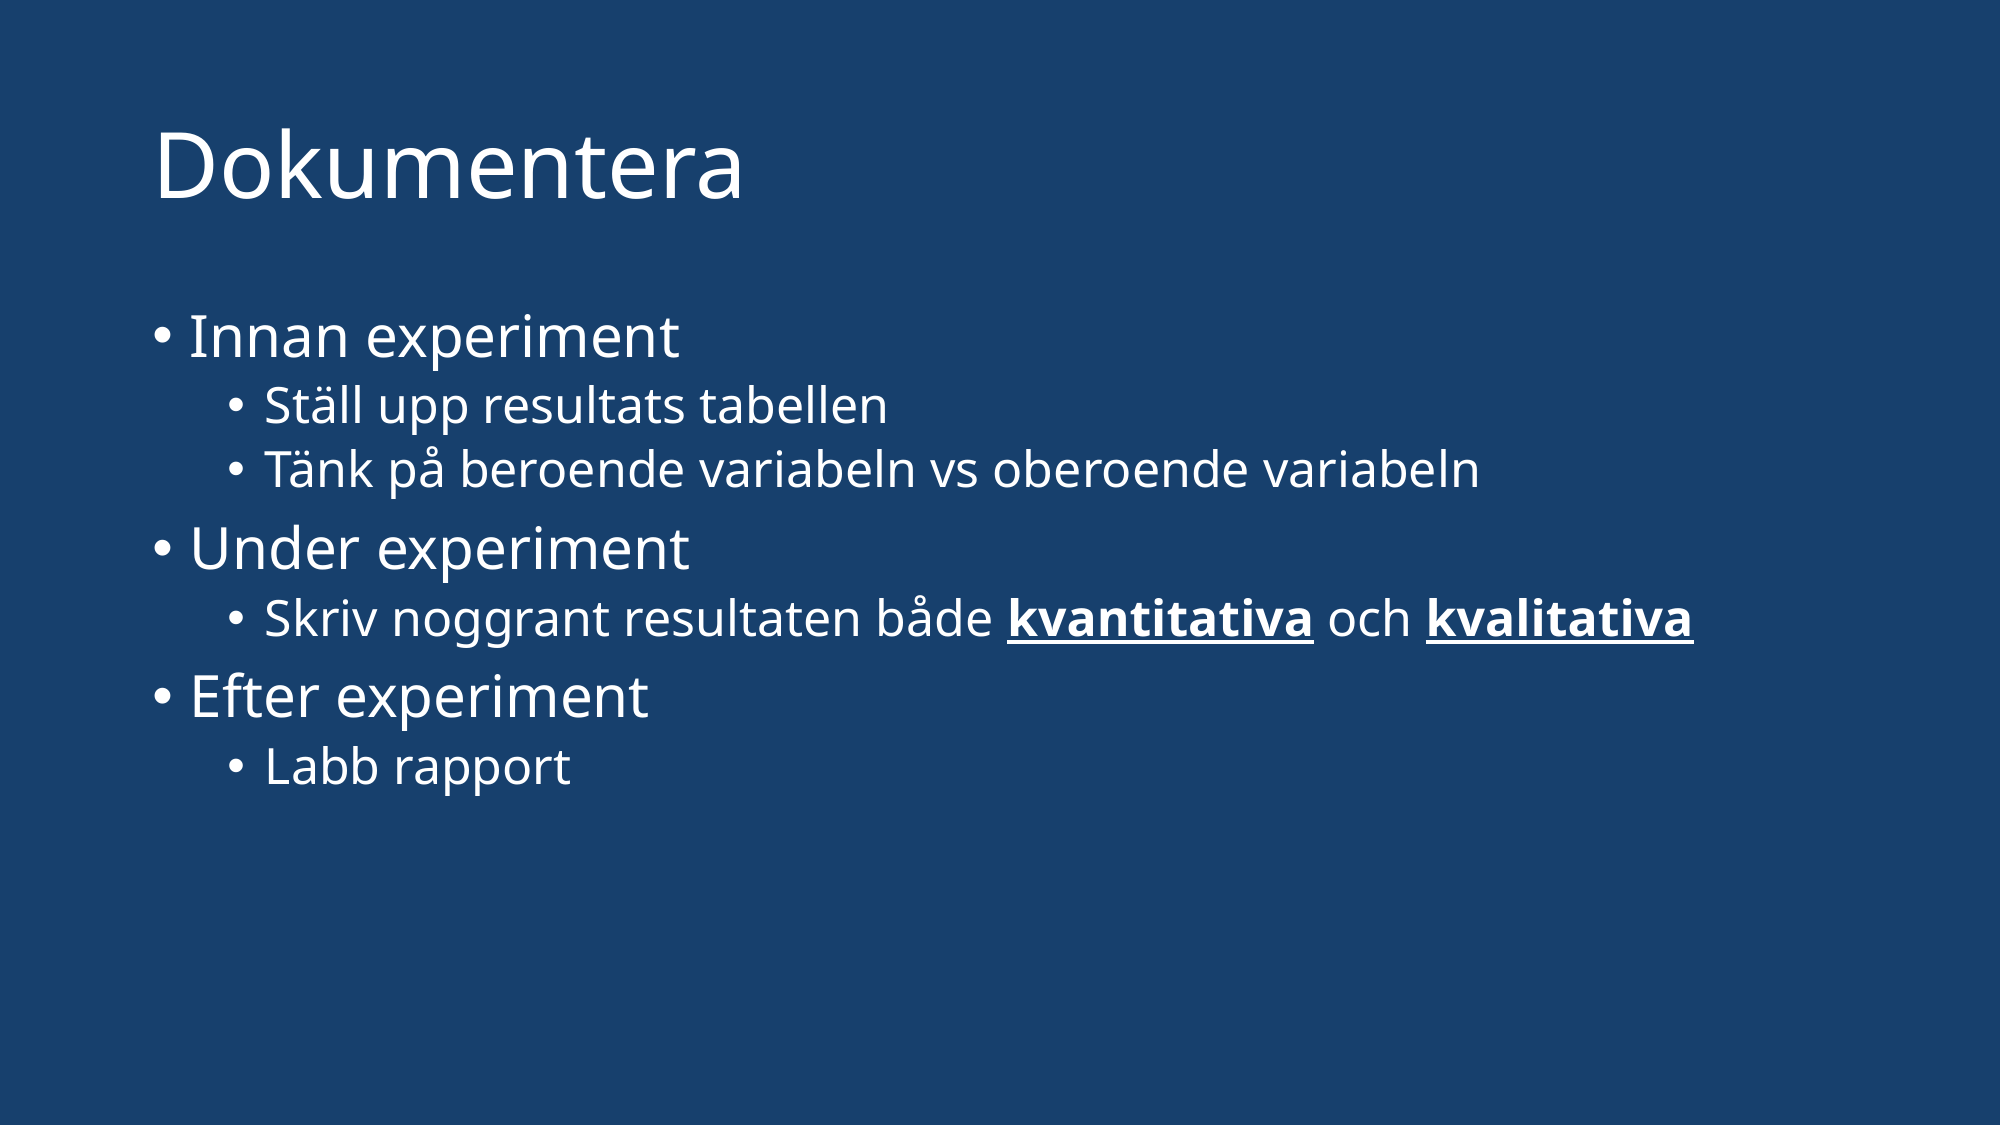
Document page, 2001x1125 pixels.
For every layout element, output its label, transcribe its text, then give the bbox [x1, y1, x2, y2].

list Innan experiment Ställ upp resultats tabellen Tänk på beroende variabeln vs oberoende variabeln Under experiment Skriv noggrant resultaten både kvantitativa och kvalitativa Efter experiment Labb rapport [137, 299, 1863, 1014]
title Dokumentera [137, 59, 1863, 278]
